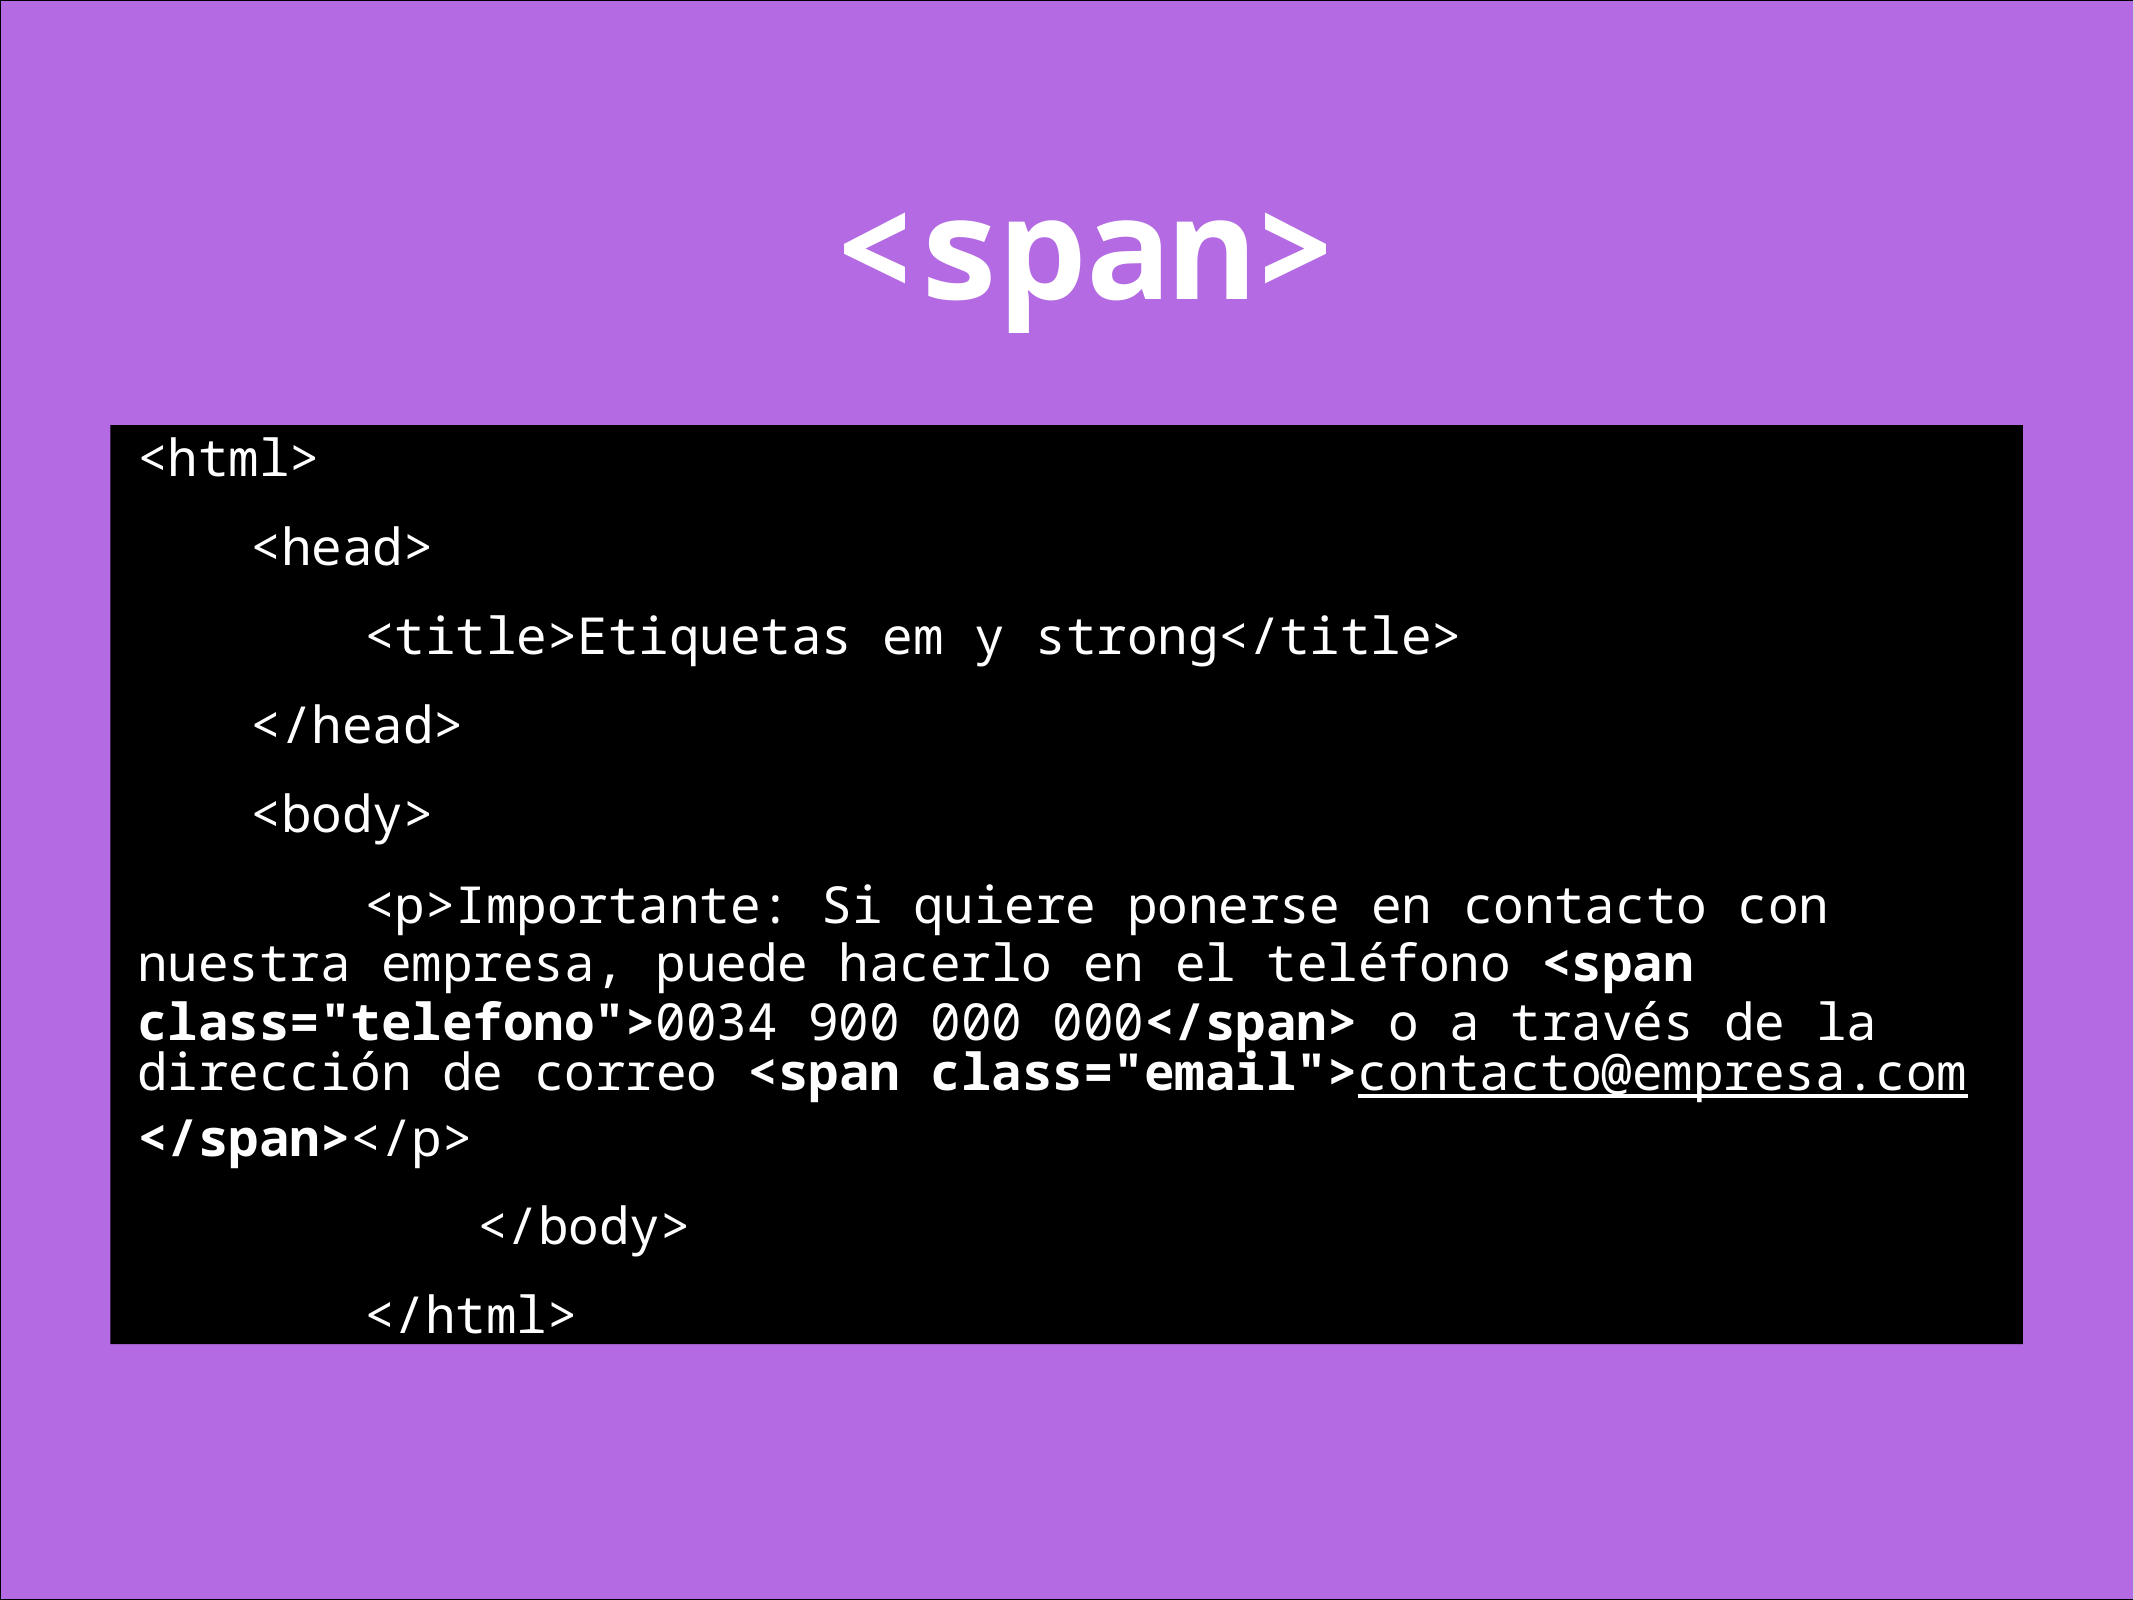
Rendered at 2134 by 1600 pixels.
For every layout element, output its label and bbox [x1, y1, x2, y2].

text_box [0, 0, 2134, 1600]
